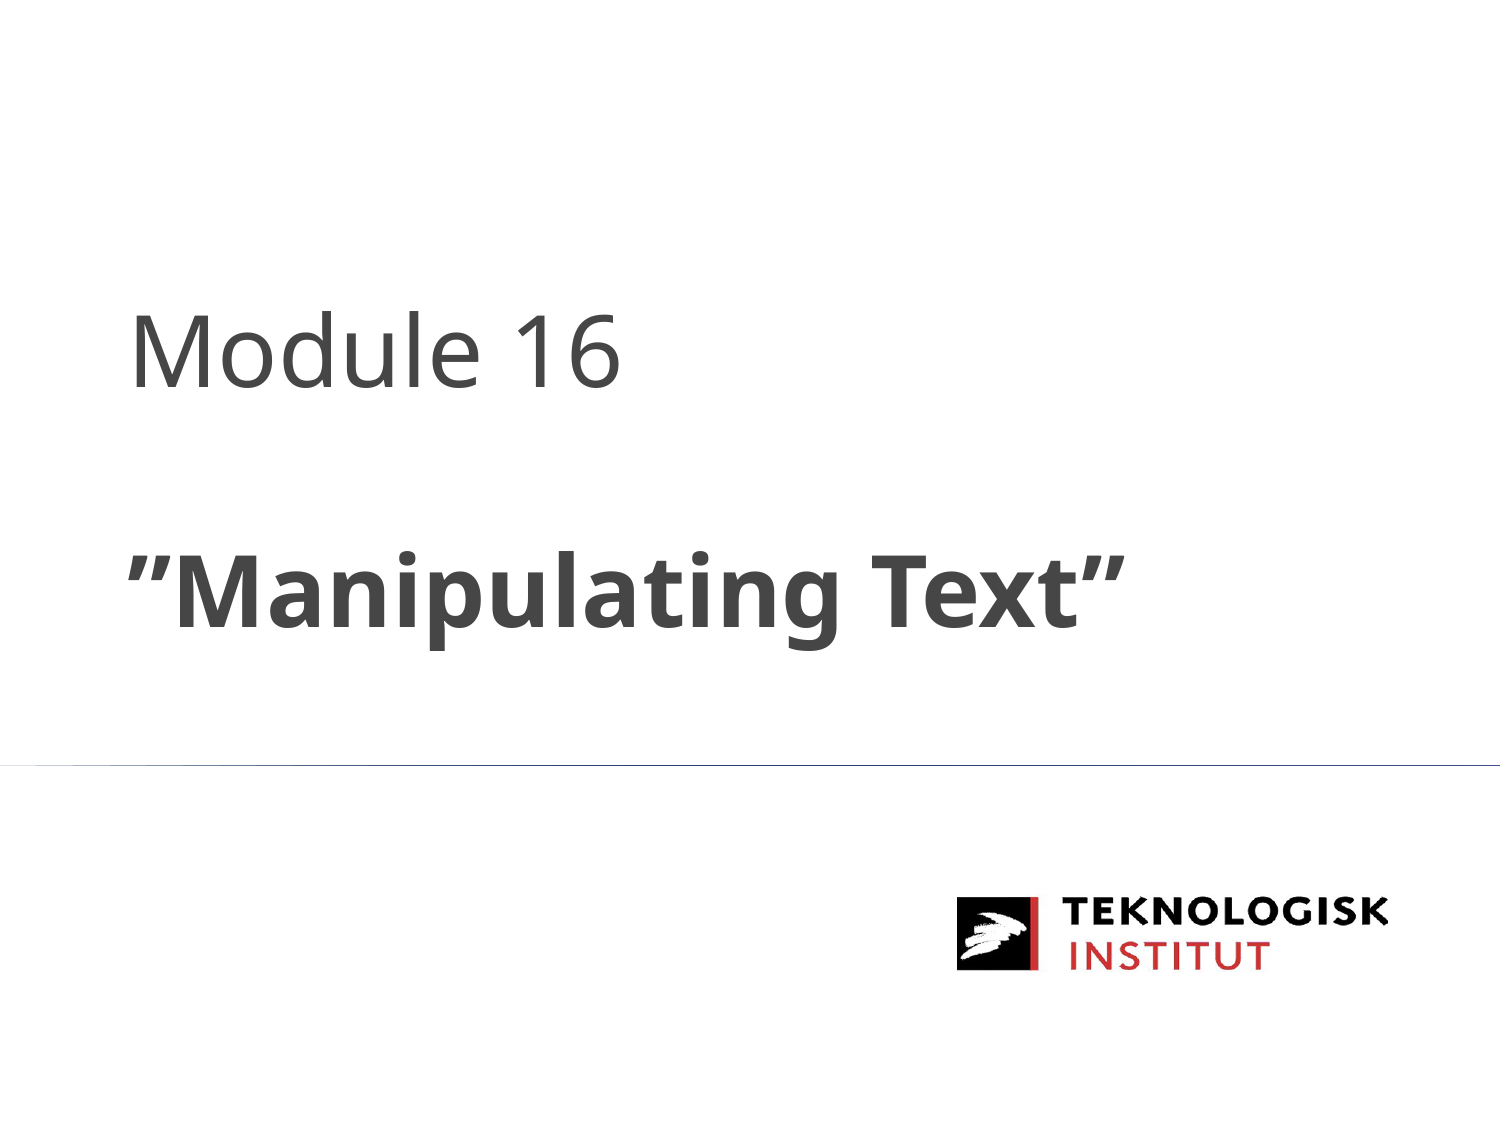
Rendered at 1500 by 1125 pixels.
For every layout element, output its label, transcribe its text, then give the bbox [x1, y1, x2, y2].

title Module 16 ”Manipulating Text” [112, 140, 1388, 776]
picture [957, 822, 1388, 1045]
